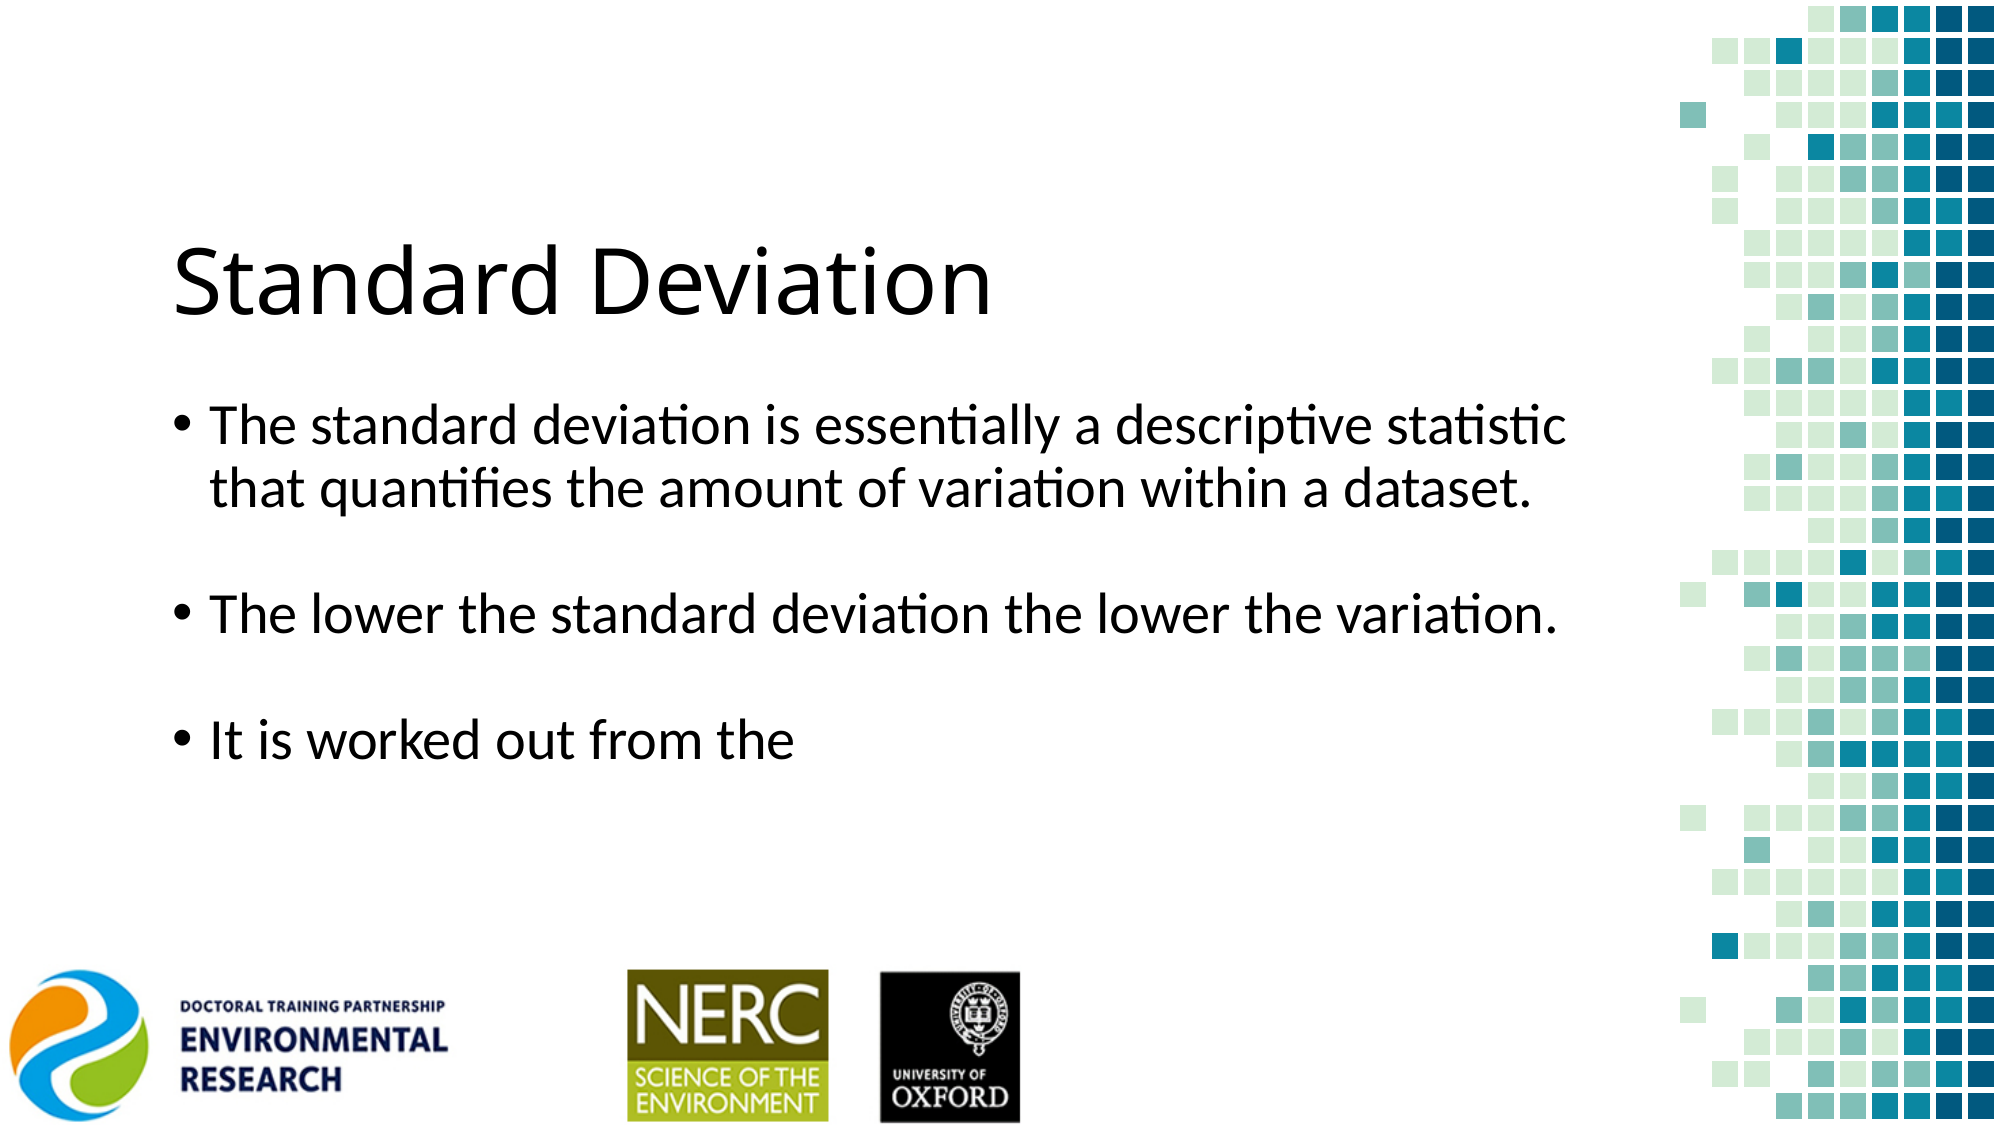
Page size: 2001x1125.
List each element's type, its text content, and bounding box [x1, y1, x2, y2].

title Standard Deviation [157, 161, 1636, 350]
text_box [0, 964, 1676, 1125]
